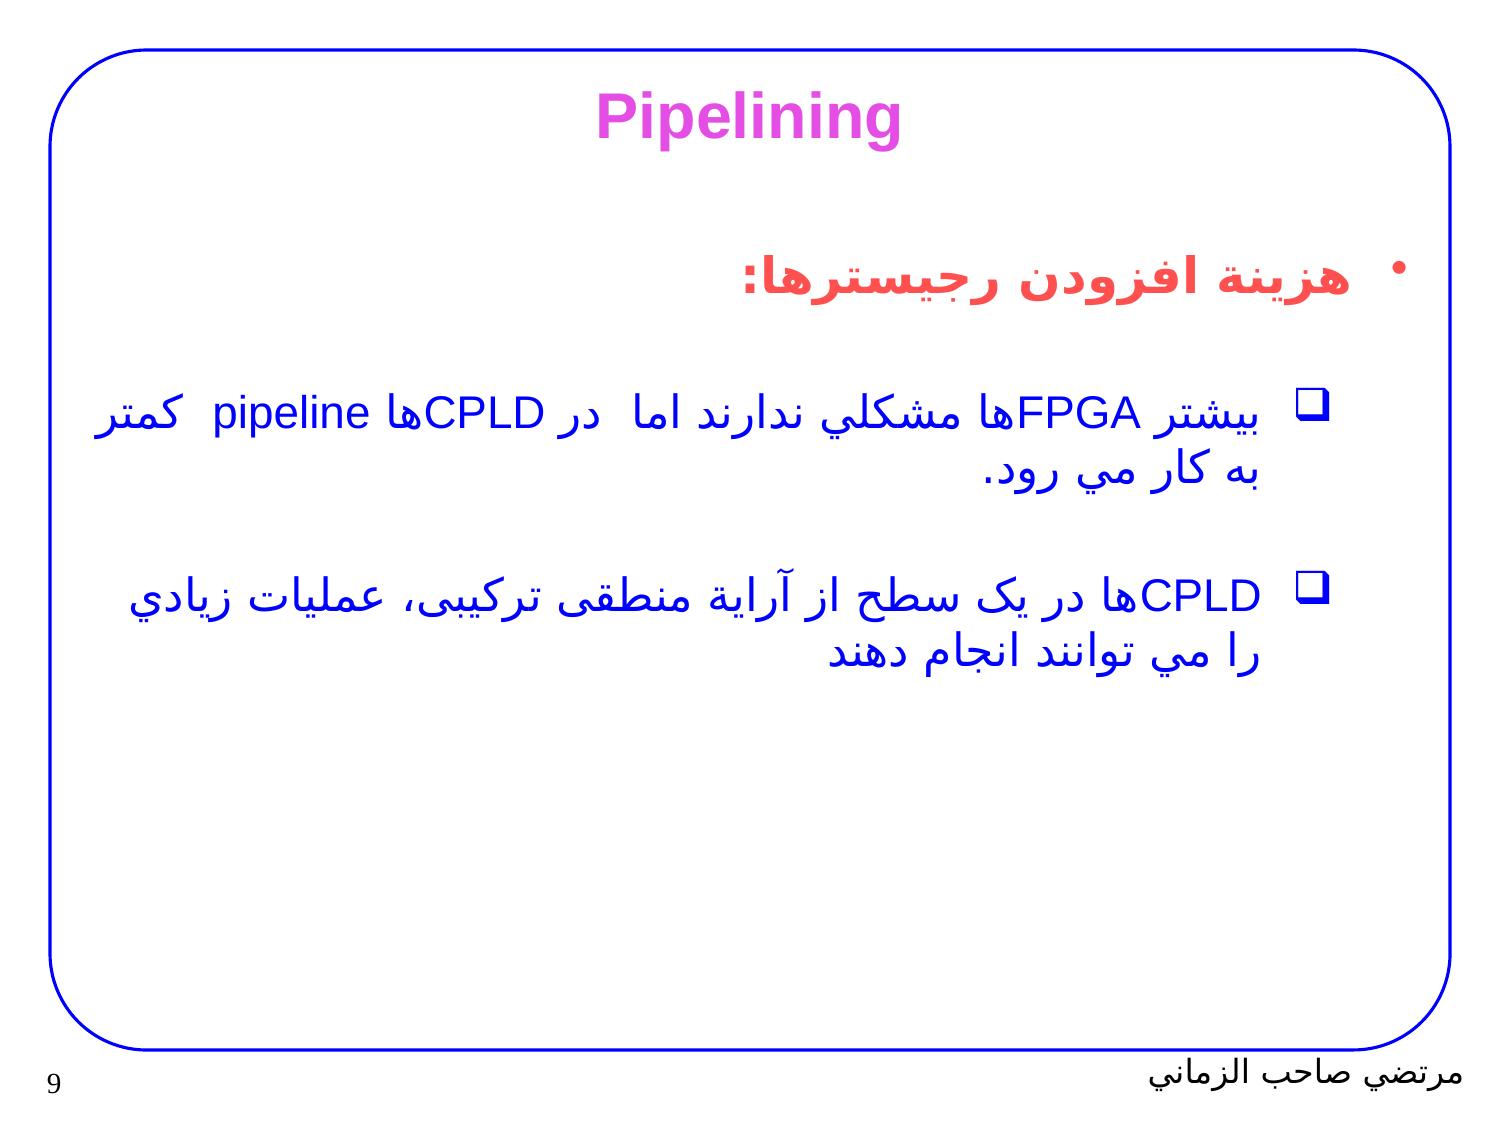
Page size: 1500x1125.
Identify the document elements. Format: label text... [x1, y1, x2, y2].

title Pipelining [112, 19, 1388, 166]
text_box هزينة افزودن رجيسترها: بيشتر FPGAها مشکلي ندارند اما در CPLDها pipeline کمتر به کار مي رود. CPLDها در يک سطح از آرایة منطقی ترکیبی، عمليات زيادي را مي توانند انجام دهند [64, 166, 1424, 1012]
footer مرتضي صاحب الزماني [1095, 1042, 1483, 1118]
slide_number 9 [0, 1031, 76, 1125]
